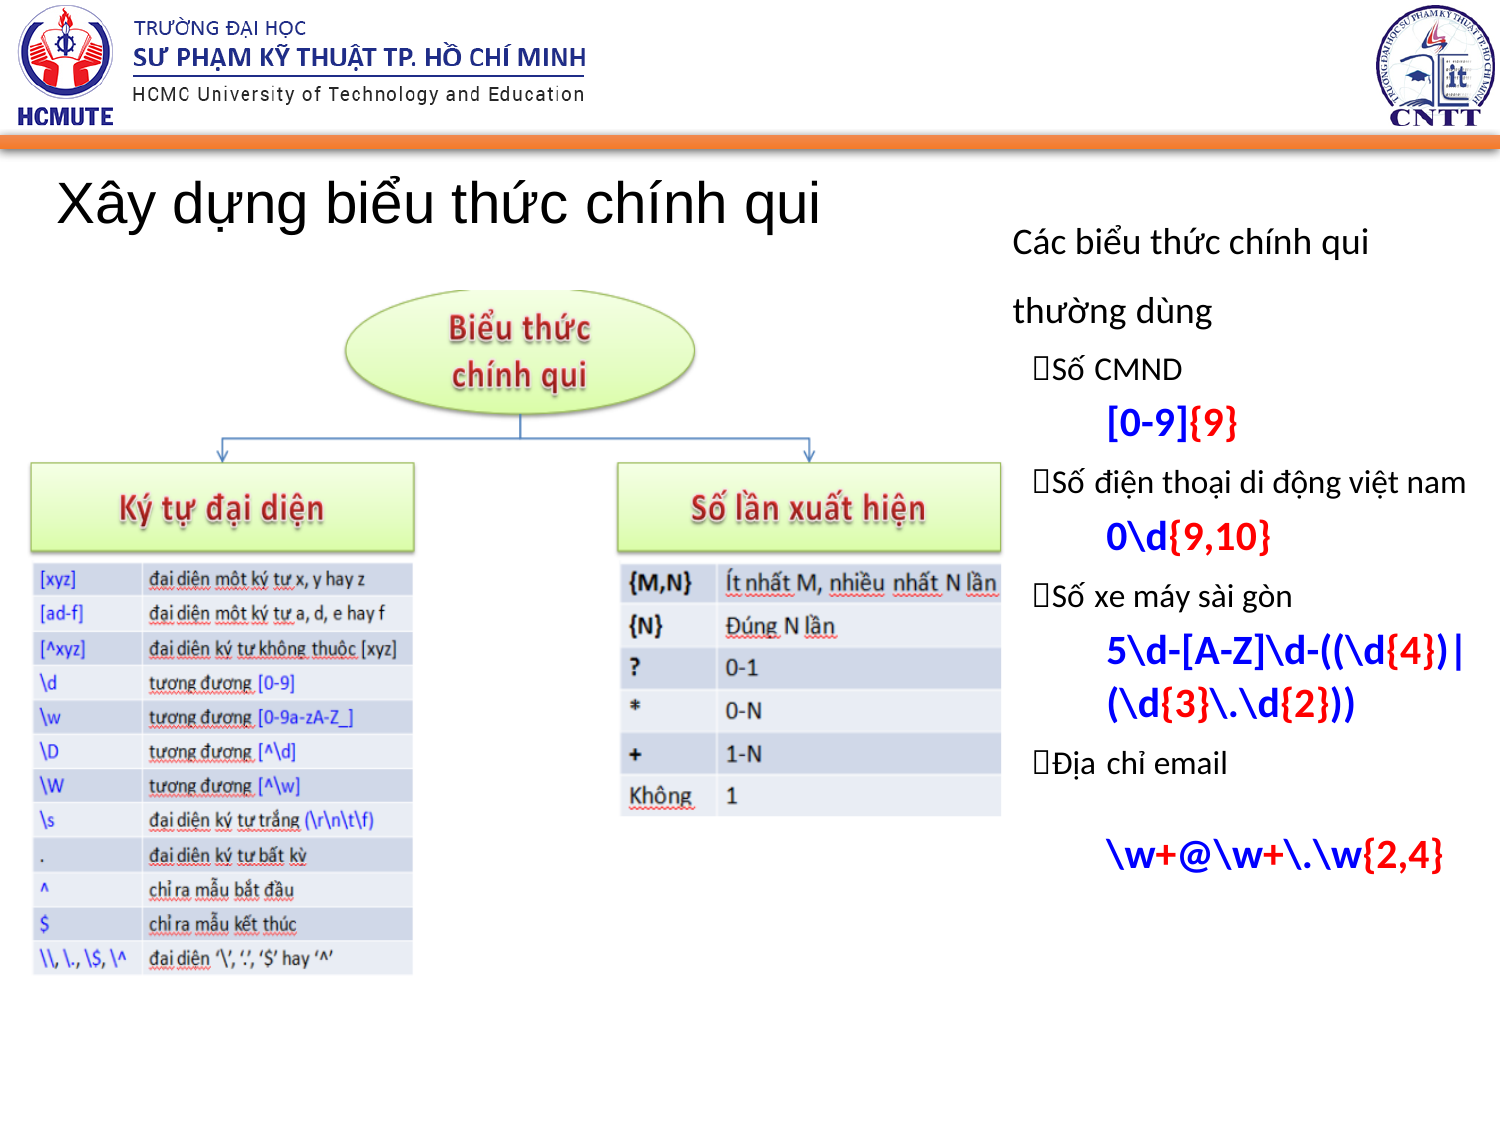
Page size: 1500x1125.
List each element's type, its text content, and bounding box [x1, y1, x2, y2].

text_box Các biểu thức chính qui thường dùng Số CMND [0-9]{9} Số điện thoại di động việt nam 0\d{9,10} Số xe máy sài gòn 5\d-[A-Z]\d-((\d{4})|(\d{3}\.\d{2})) Địa chỉ email \w+@\w+\.\w{2,4} [997, 184, 1500, 885]
title Xây dựng biểu thức chính qui [41, 154, 1471, 256]
picture [17, 5, 585, 126]
picture [1376, 5, 1495, 126]
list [17, 290, 1025, 991]
